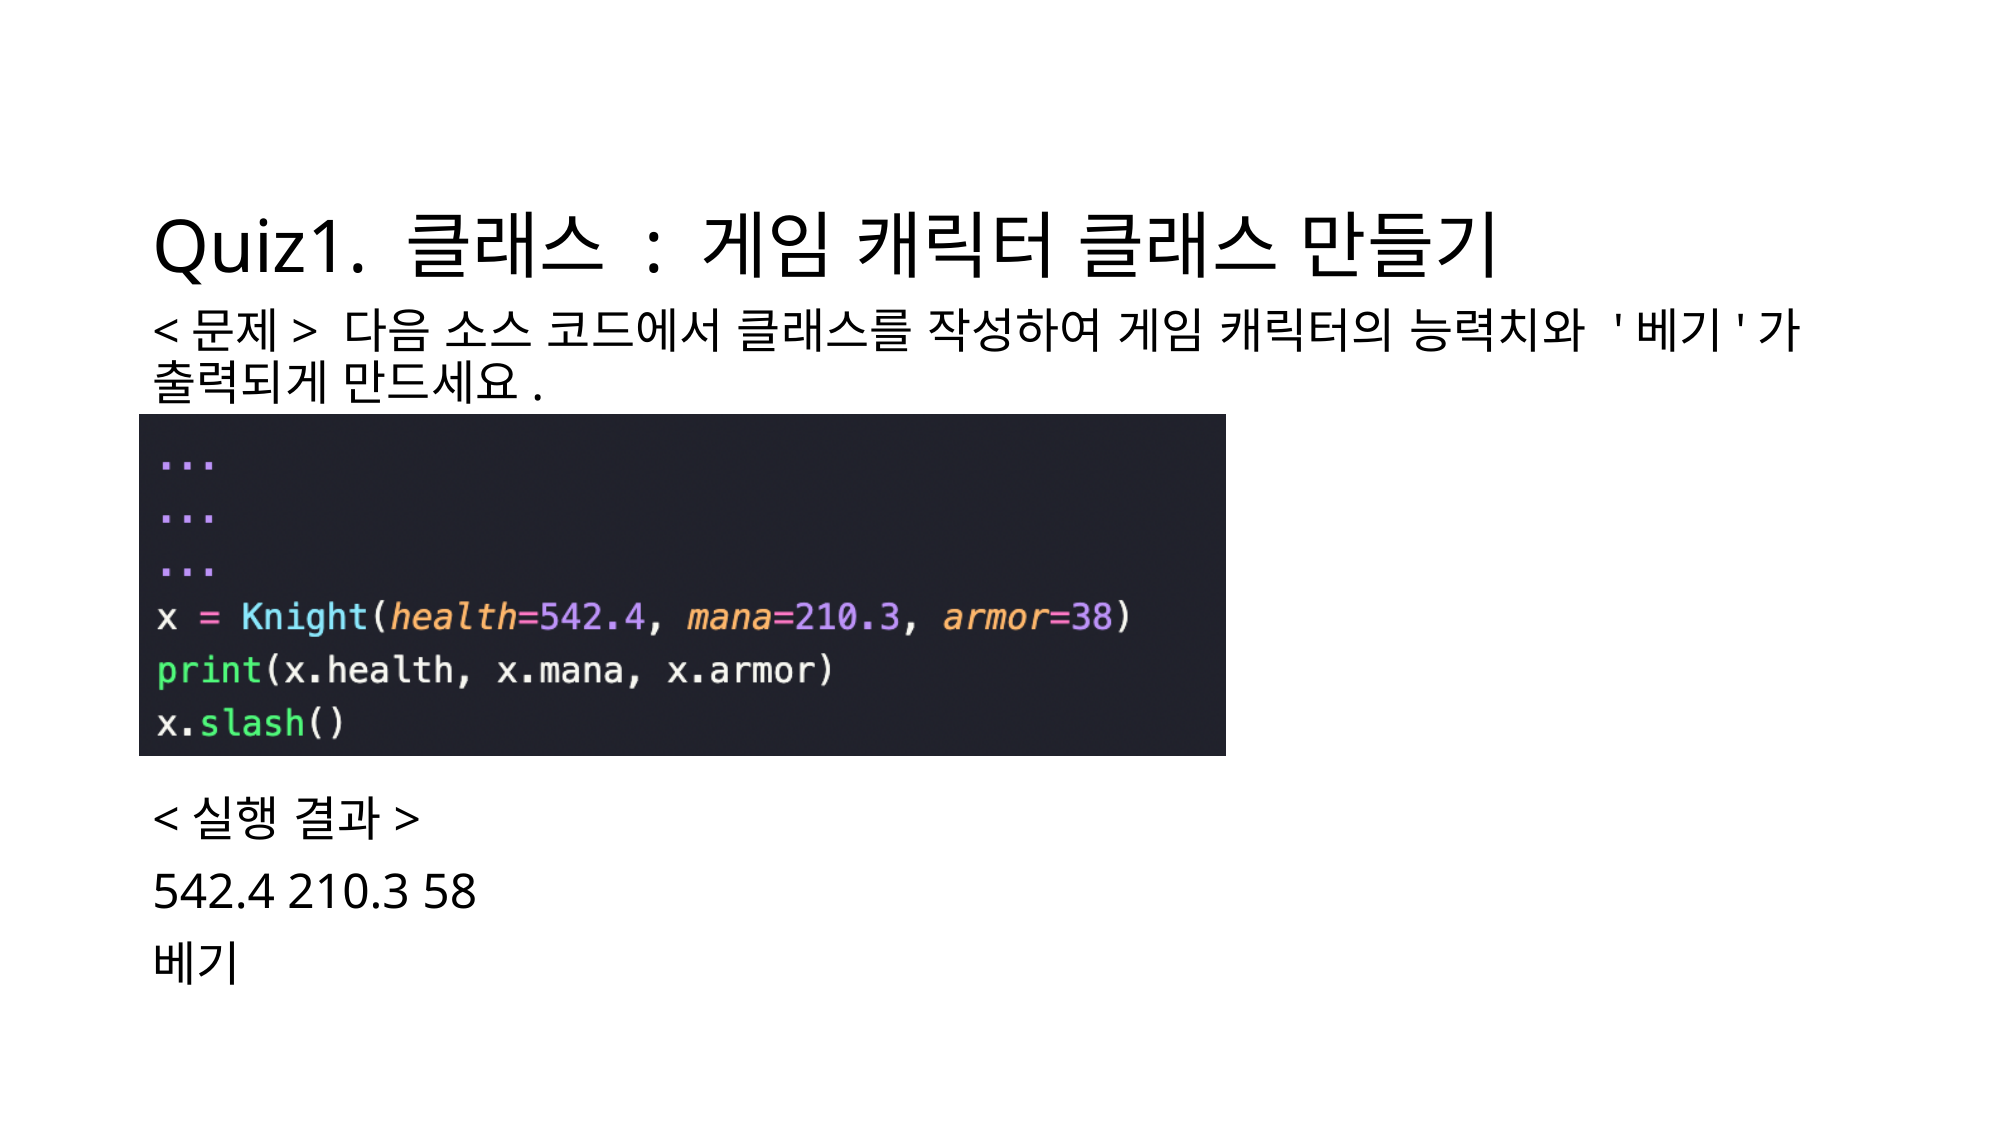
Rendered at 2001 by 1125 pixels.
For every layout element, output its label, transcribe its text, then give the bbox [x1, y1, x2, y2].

picture [139, 414, 1227, 756]
title Quiz1. 클래스 : 게임 캐릭터 클래스 만들기 [137, 139, 1863, 299]
list <문제> 다음 소스 코드에서 클래스를 작성하여 게임 캐릭터의 능력치와 '베기'가 출력되게 만드세요. <실행 결과> 542.4 210.3 58 베기 [137, 299, 1863, 1101]
